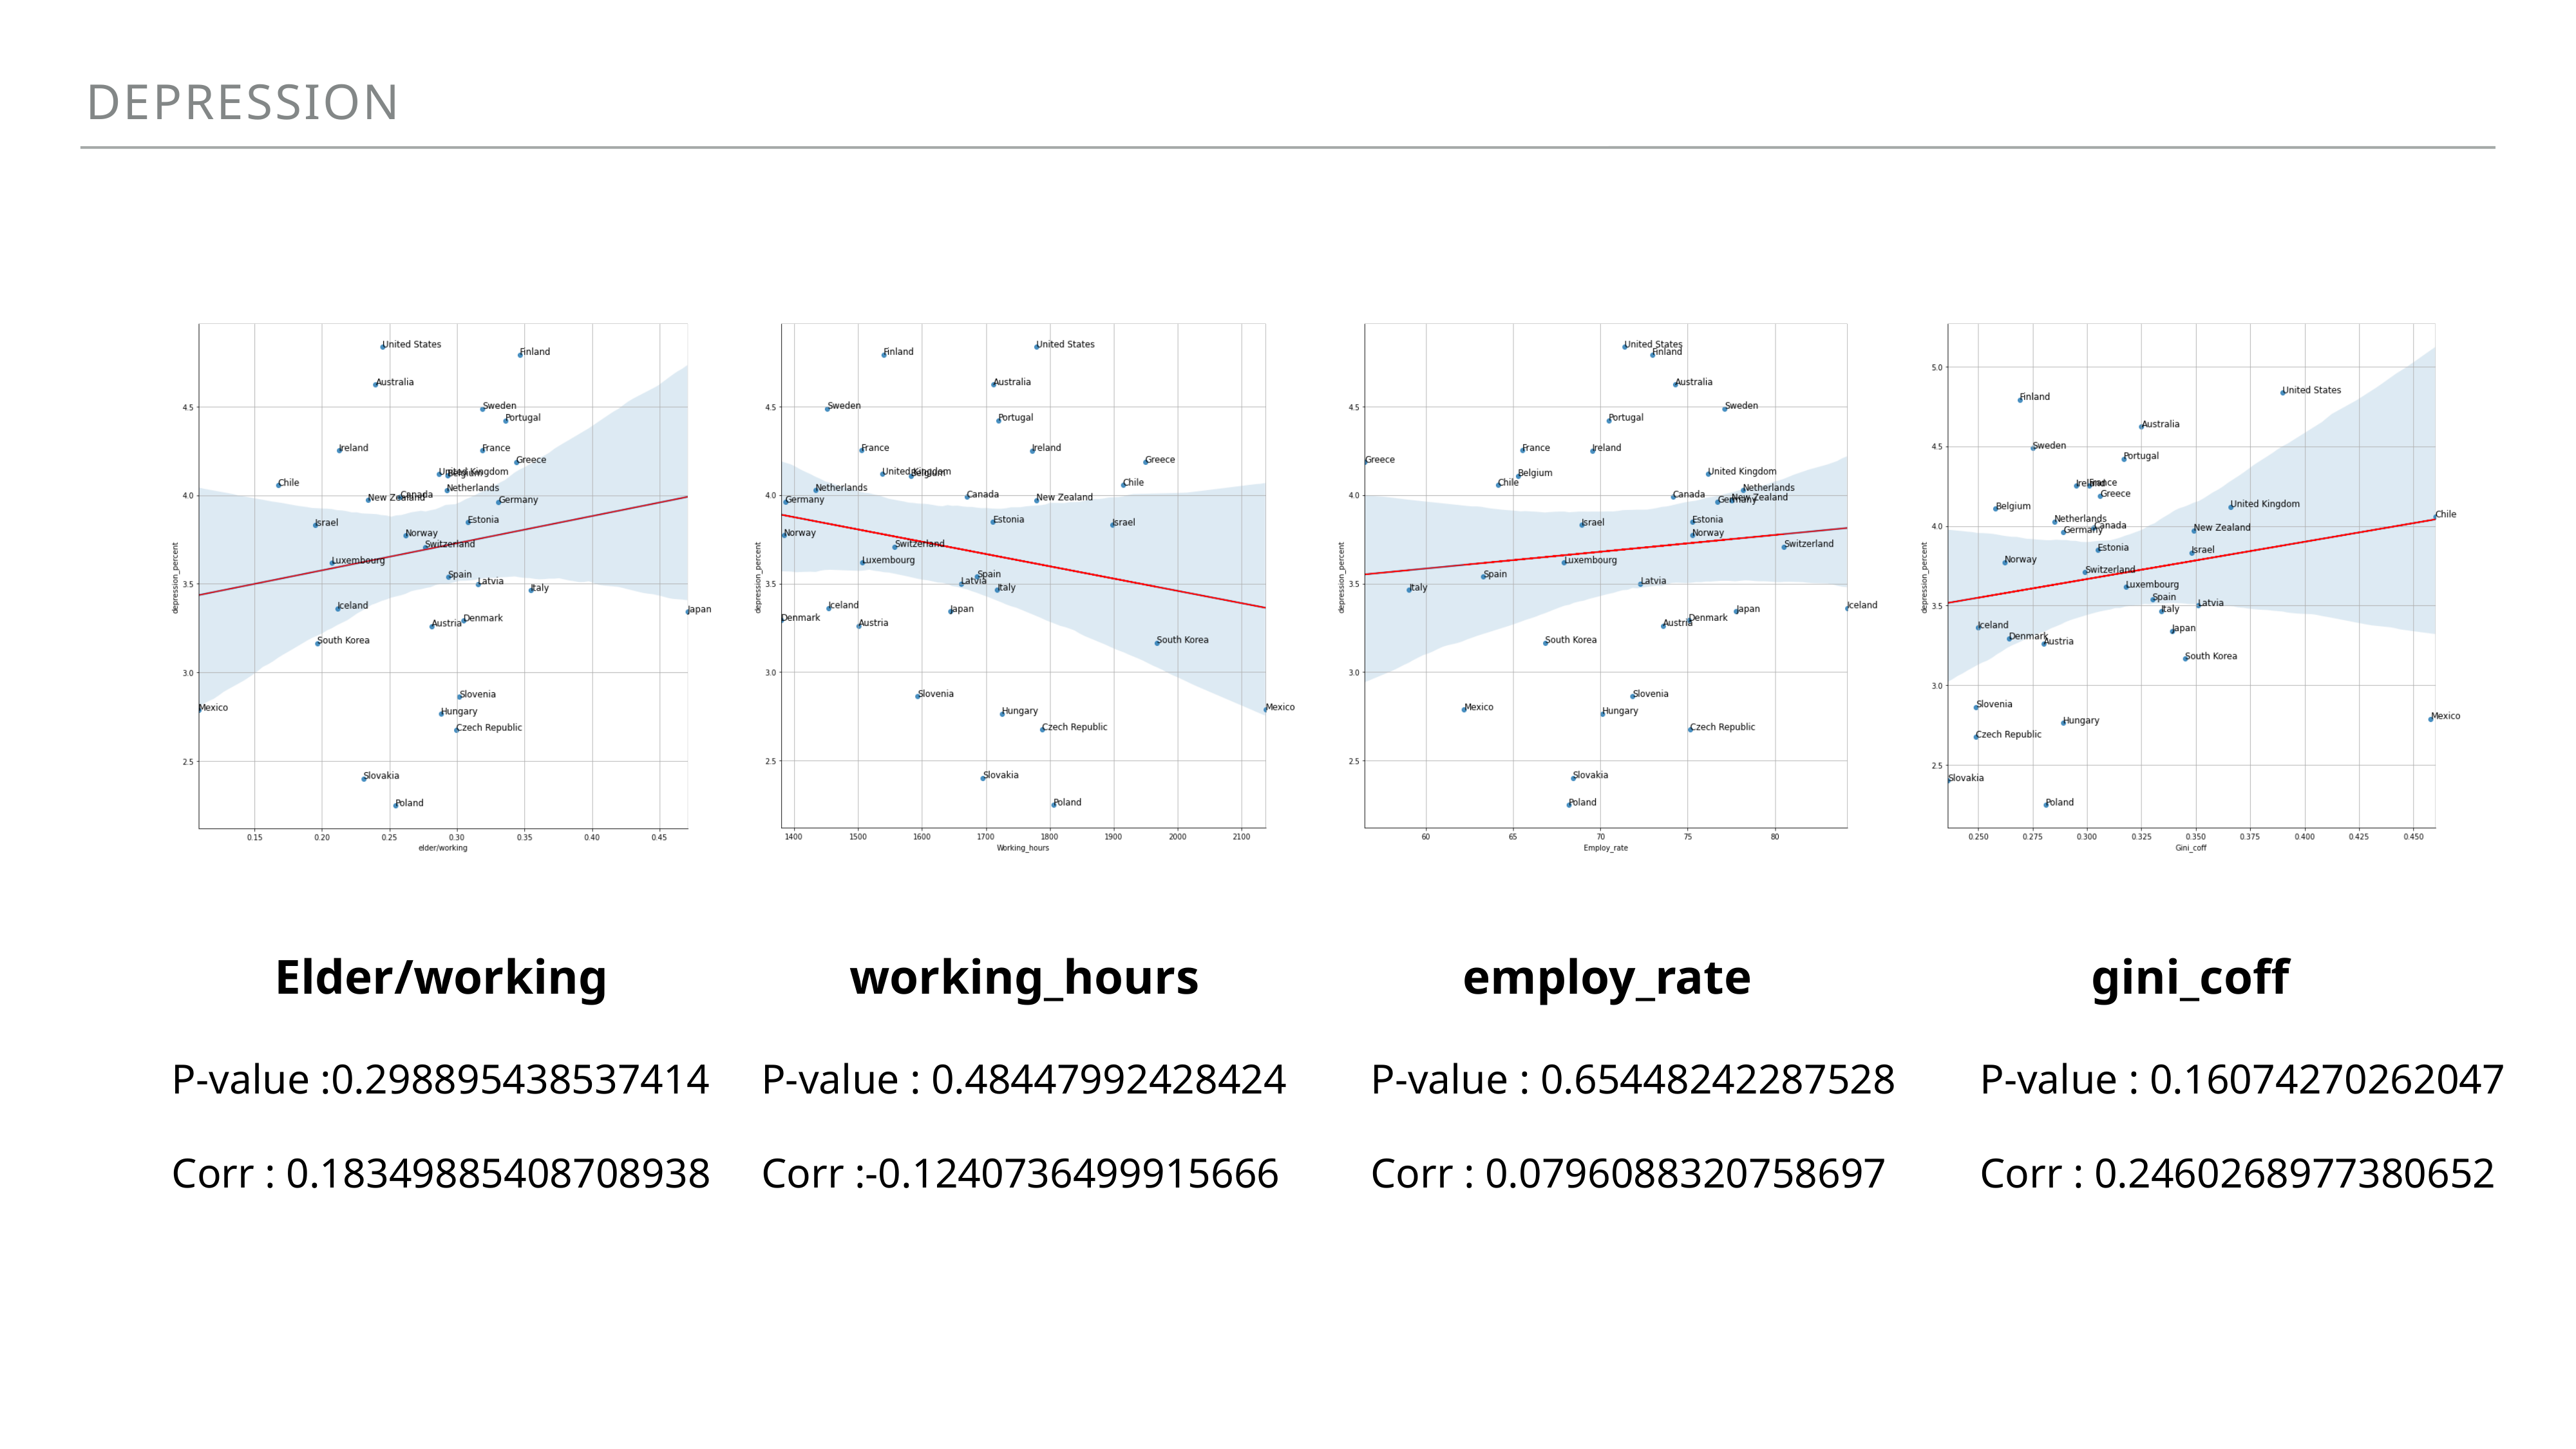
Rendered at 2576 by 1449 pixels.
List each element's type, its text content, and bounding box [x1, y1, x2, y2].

text_box P-value : 0.48447992428424 Corr :-0.1240736499915666 [755, 1048, 1294, 1202]
list Depression [80, 66, 2295, 135]
picture [1332, 319, 1883, 857]
picture [749, 319, 1300, 857]
text_box P-value : 0.16074270262047 Corr : 0.2460268977380652 [1974, 1048, 2512, 1202]
text_box Elder/working [269, 942, 614, 1009]
text_box working_hours [844, 942, 1206, 1009]
picture [166, 319, 717, 857]
text_box gini_coff [2085, 942, 2295, 1009]
picture [1915, 319, 2466, 857]
text_box P-value : 0.65448242287528 Corr : 0.0796088320758697 [1365, 1048, 1903, 1202]
text_box employ_rate [1457, 942, 1758, 1009]
text_box P-value :0.298895438537414 Corr : 0.18349885408708938 [166, 1048, 717, 1202]
